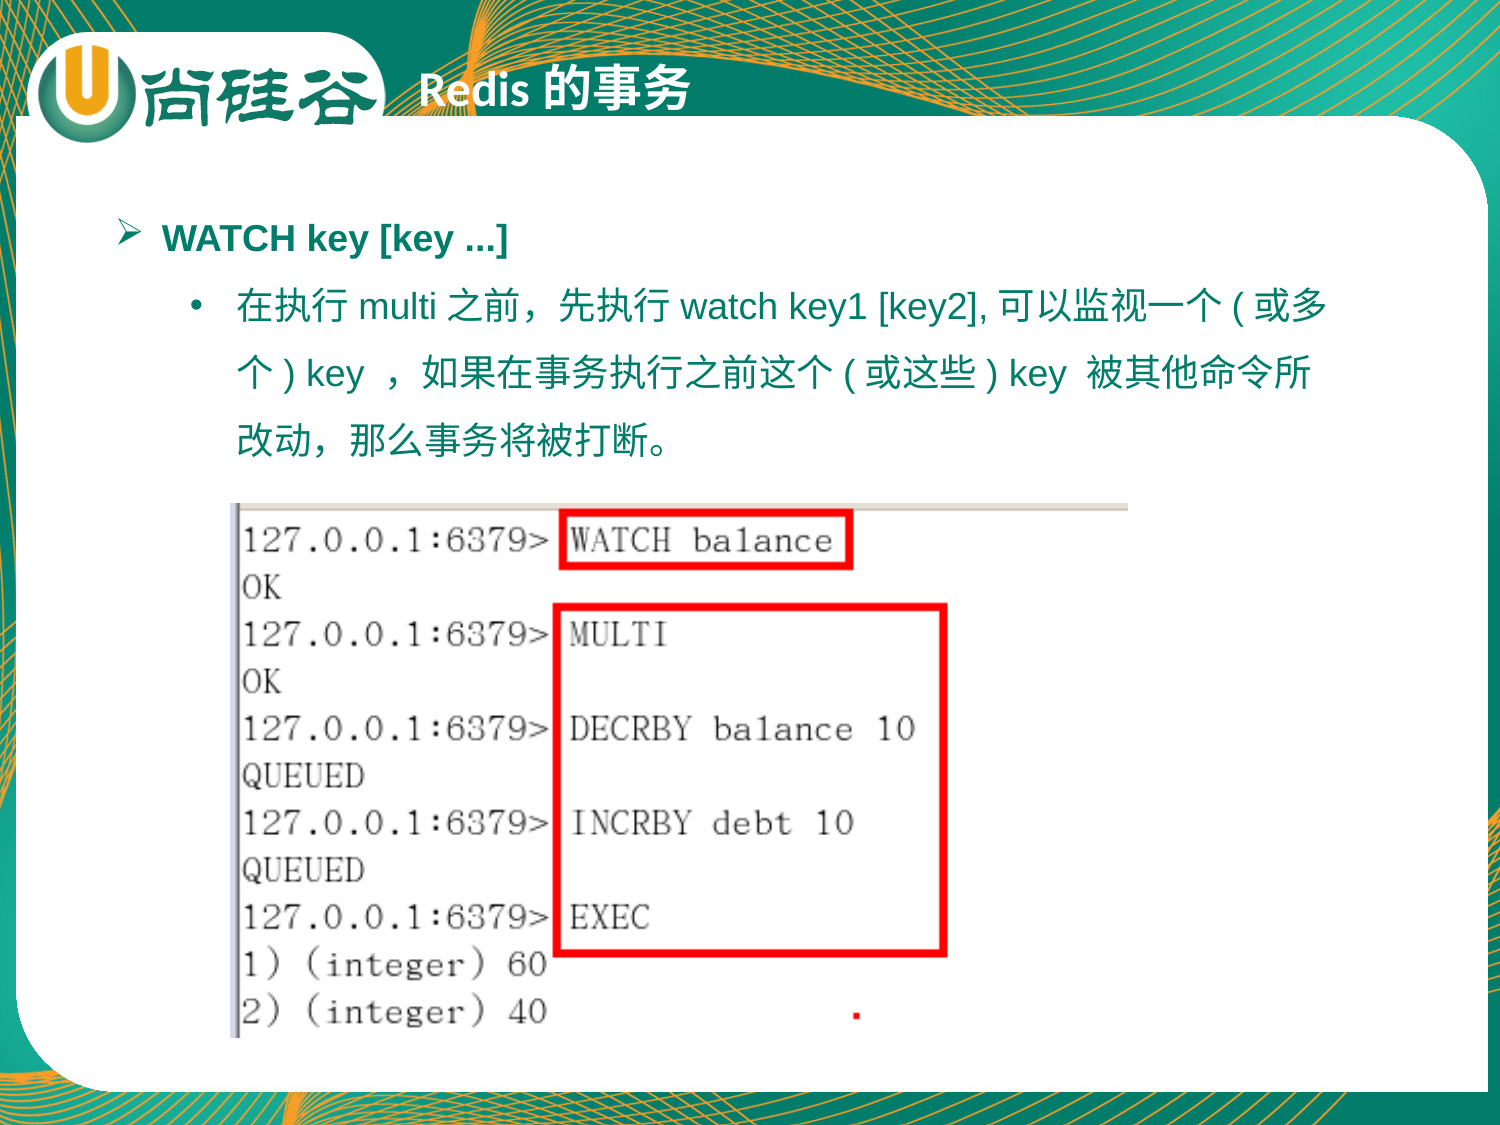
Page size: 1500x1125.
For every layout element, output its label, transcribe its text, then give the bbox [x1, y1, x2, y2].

text_box Redis的事务 [403, 19, 707, 124]
text_box WATCH key [key ...] 在执行multi之前，先执行watch key1 [key2],可以监视一个(或多个) key ，如果在事务执行之前这个(或这些) key 被其他命令所改动，那么事务将被打断。 [100, 184, 1353, 470]
picture [0, 0, 1500, 1125]
